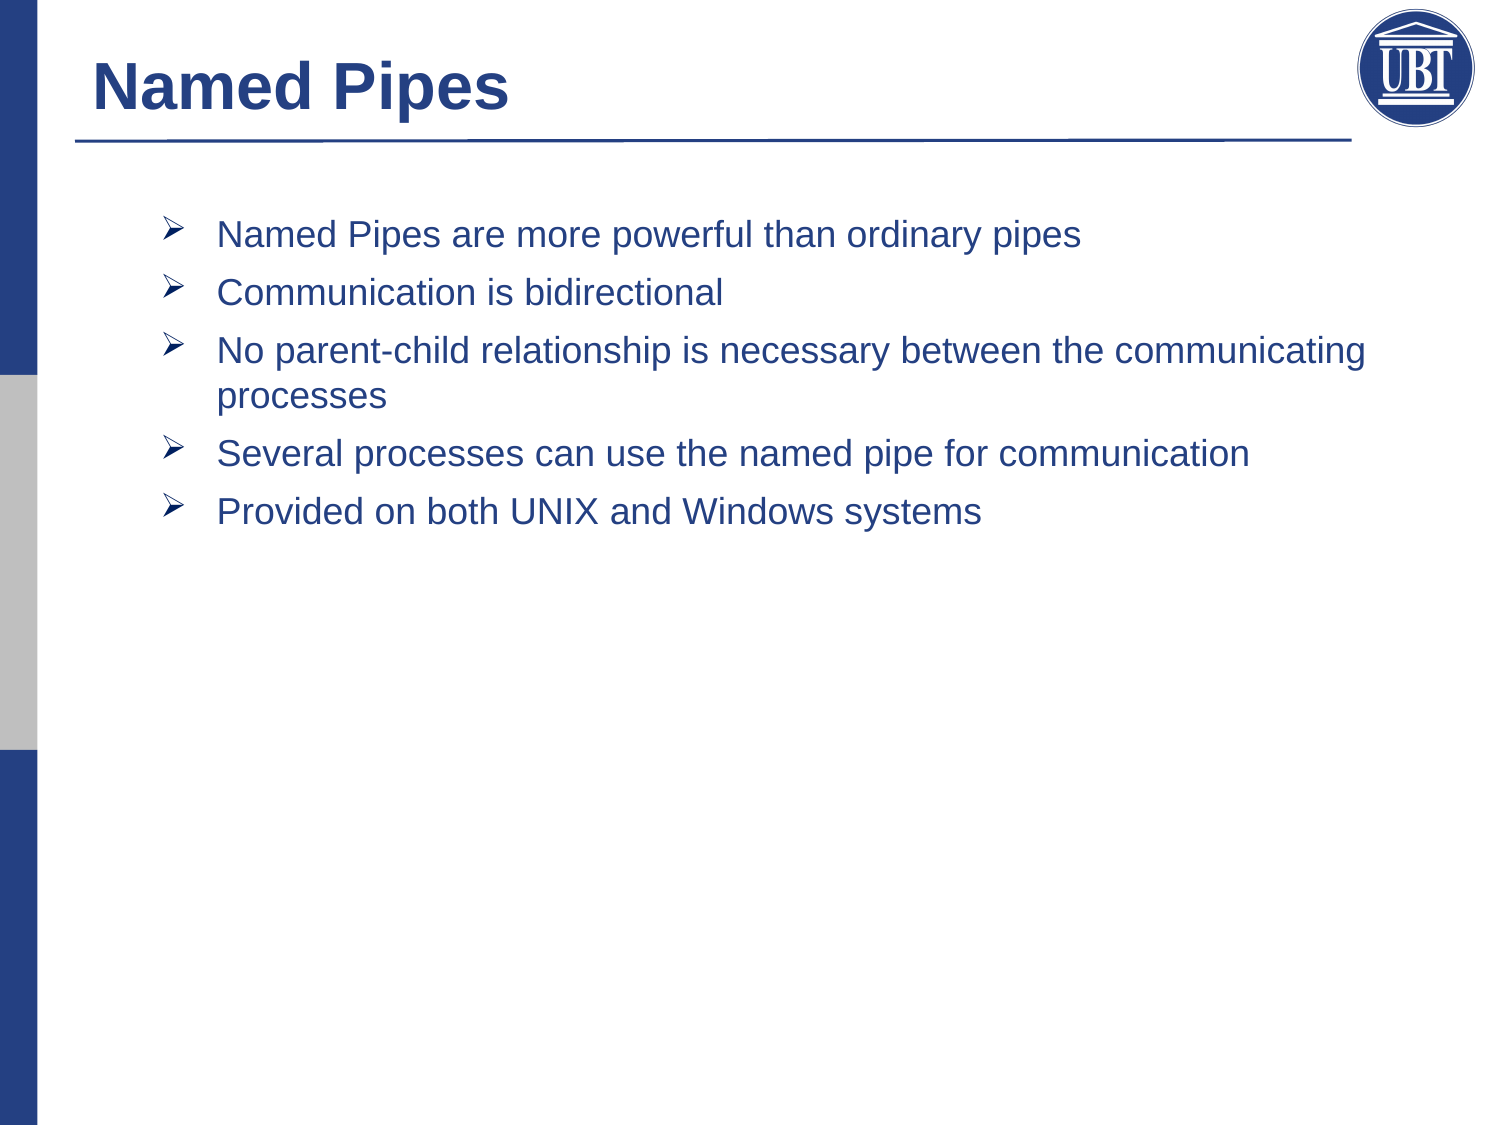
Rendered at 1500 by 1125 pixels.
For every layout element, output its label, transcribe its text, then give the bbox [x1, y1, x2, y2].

title Named Pipes [77, 35, 1428, 131]
list Named Pipes are more powerful than ordinary pipes Communication is bidirectional No parent-child relationship is necessary between the communicating processes Several processes can use the named pipe for communication Provided on both UNIX and Windows systems [145, 202, 1401, 946]
picture [1351, 5, 1481, 136]
